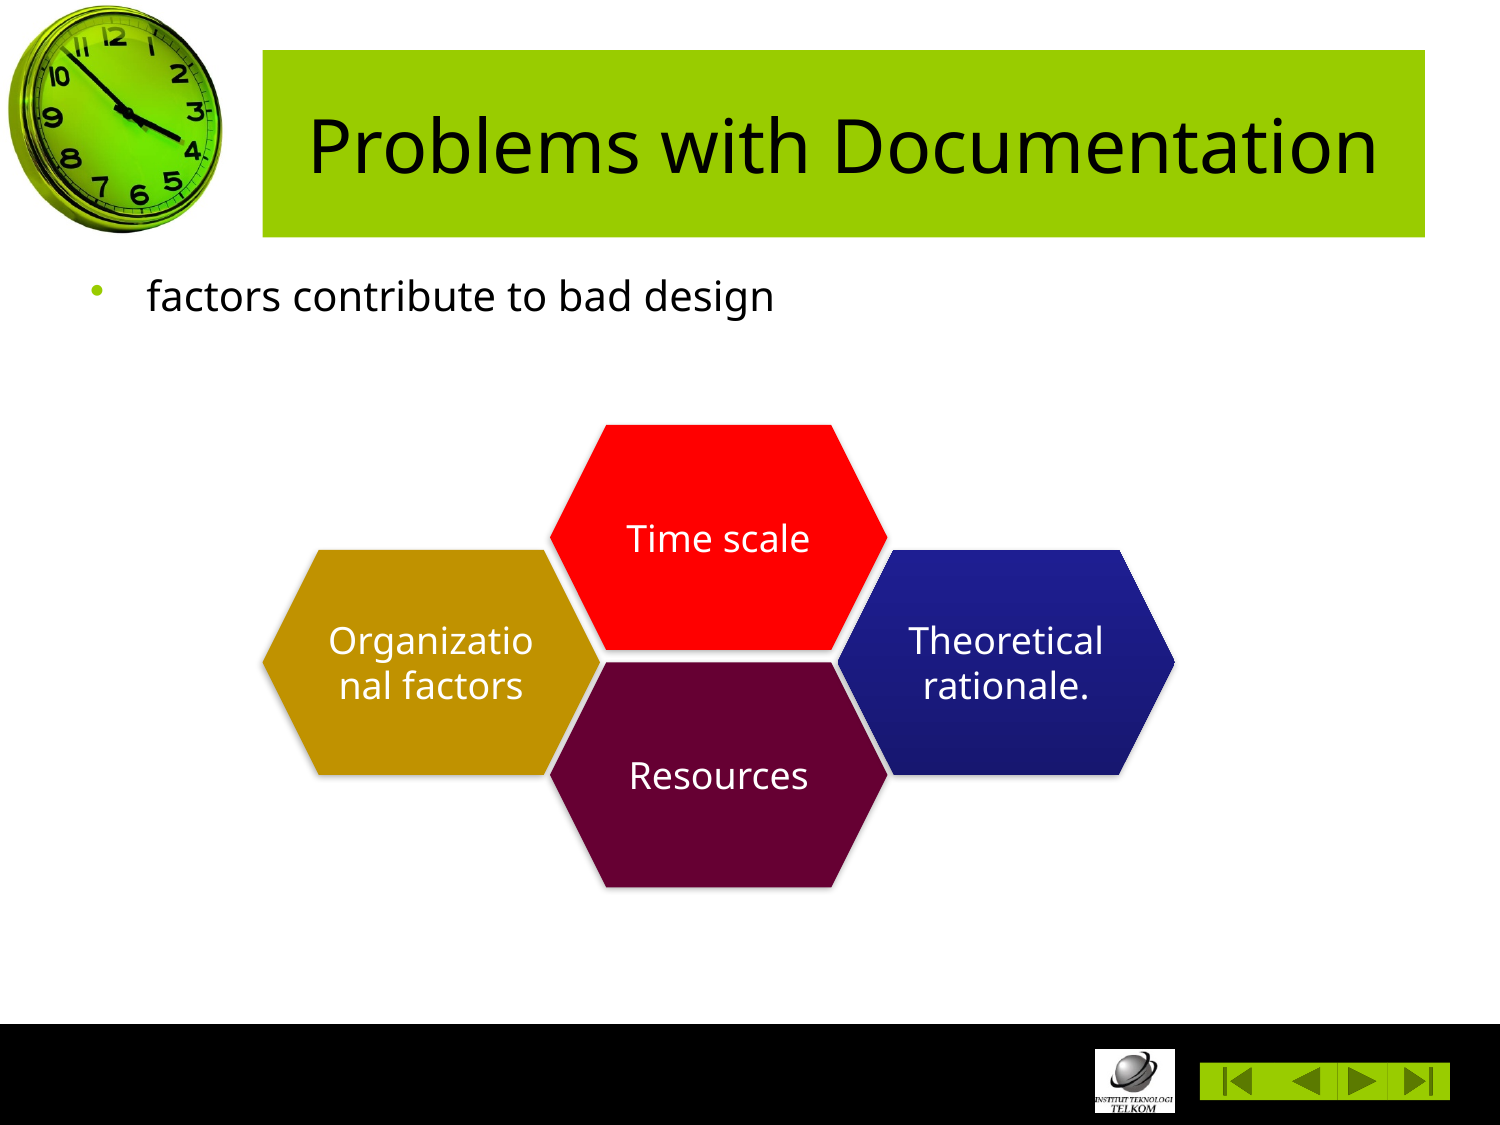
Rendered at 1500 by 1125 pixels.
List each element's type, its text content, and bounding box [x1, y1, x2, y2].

picture [1095, 1049, 1175, 1113]
text_box Time scale [549, 424, 888, 650]
list factors contribute to bad design [74, 262, 1426, 1006]
text_box Resources [550, 662, 887, 888]
title Problems with Documentation [262, 49, 1426, 238]
text_box Theoretical rationale. [837, 549, 1176, 775]
text_box Organizational factors [262, 549, 601, 775]
picture [0, 0, 227, 238]
